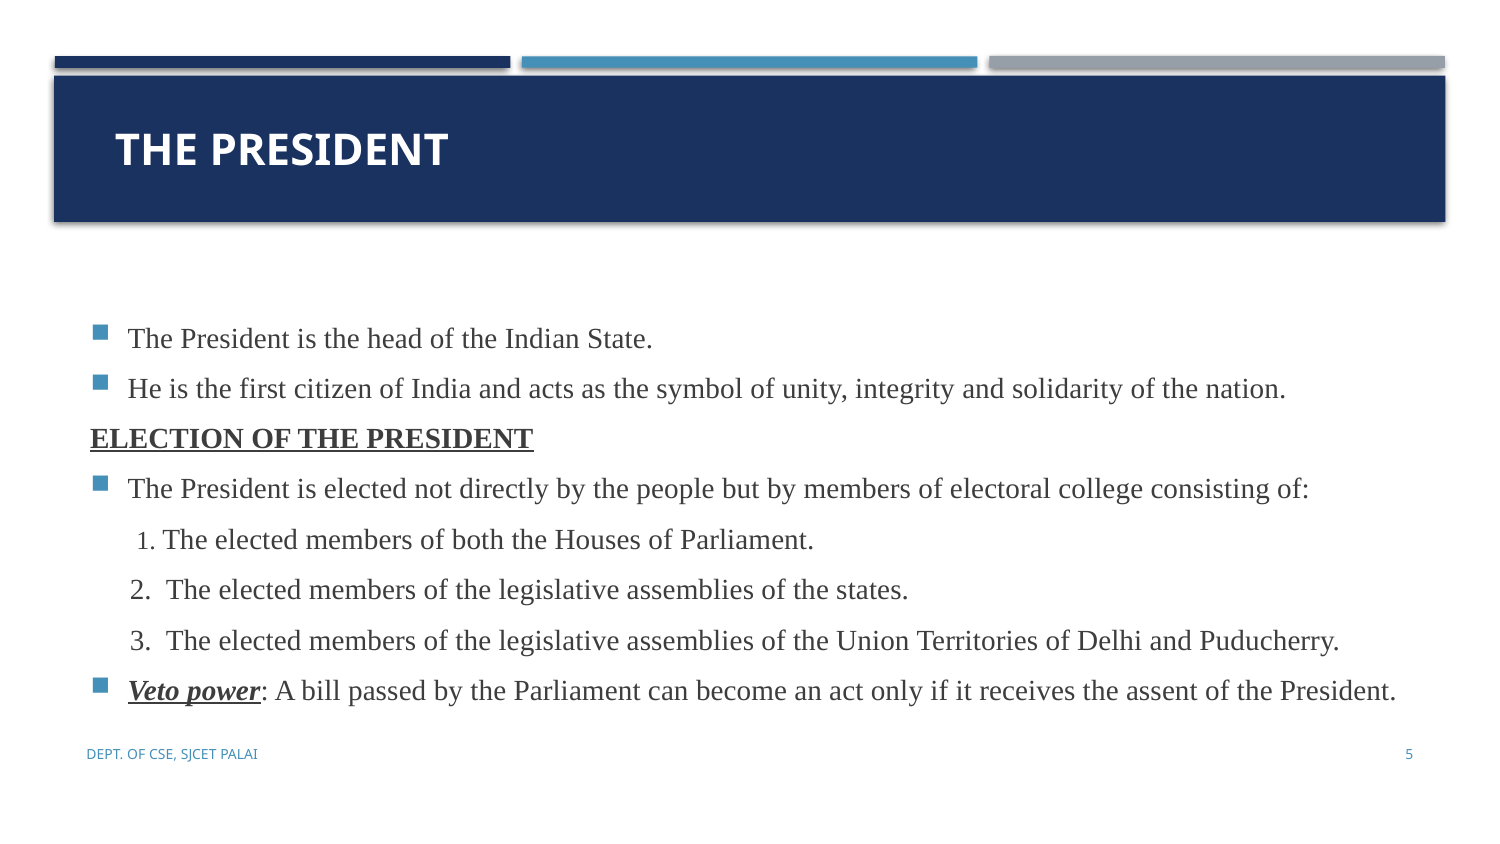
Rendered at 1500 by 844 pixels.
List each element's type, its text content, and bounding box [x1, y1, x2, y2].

title The President [99, 96, 1425, 181]
list The President is the head of the Indian State. He is the first citizen of India and acts as the symbol of unity, integrity and solidarity of the nation. ELECTION OF THE PRESIDENT The President is elected not directly by the people but by members of electoral college consisting of: 1. The elected members of both the Houses of Parliament. 2. The elected members of the legislative assemblies of the states. 3. The elected members of the legislative assemblies of the Union Territories of Delhi and Puducherry. Veto power: A bill passed by the Parliament can become an act only if it receives the assent of the President. [75, 181, 1463, 844]
slide_number 5 [1298, 732, 1429, 778]
footer Dept. of CSE, SJCET Palai [71, 732, 923, 778]
